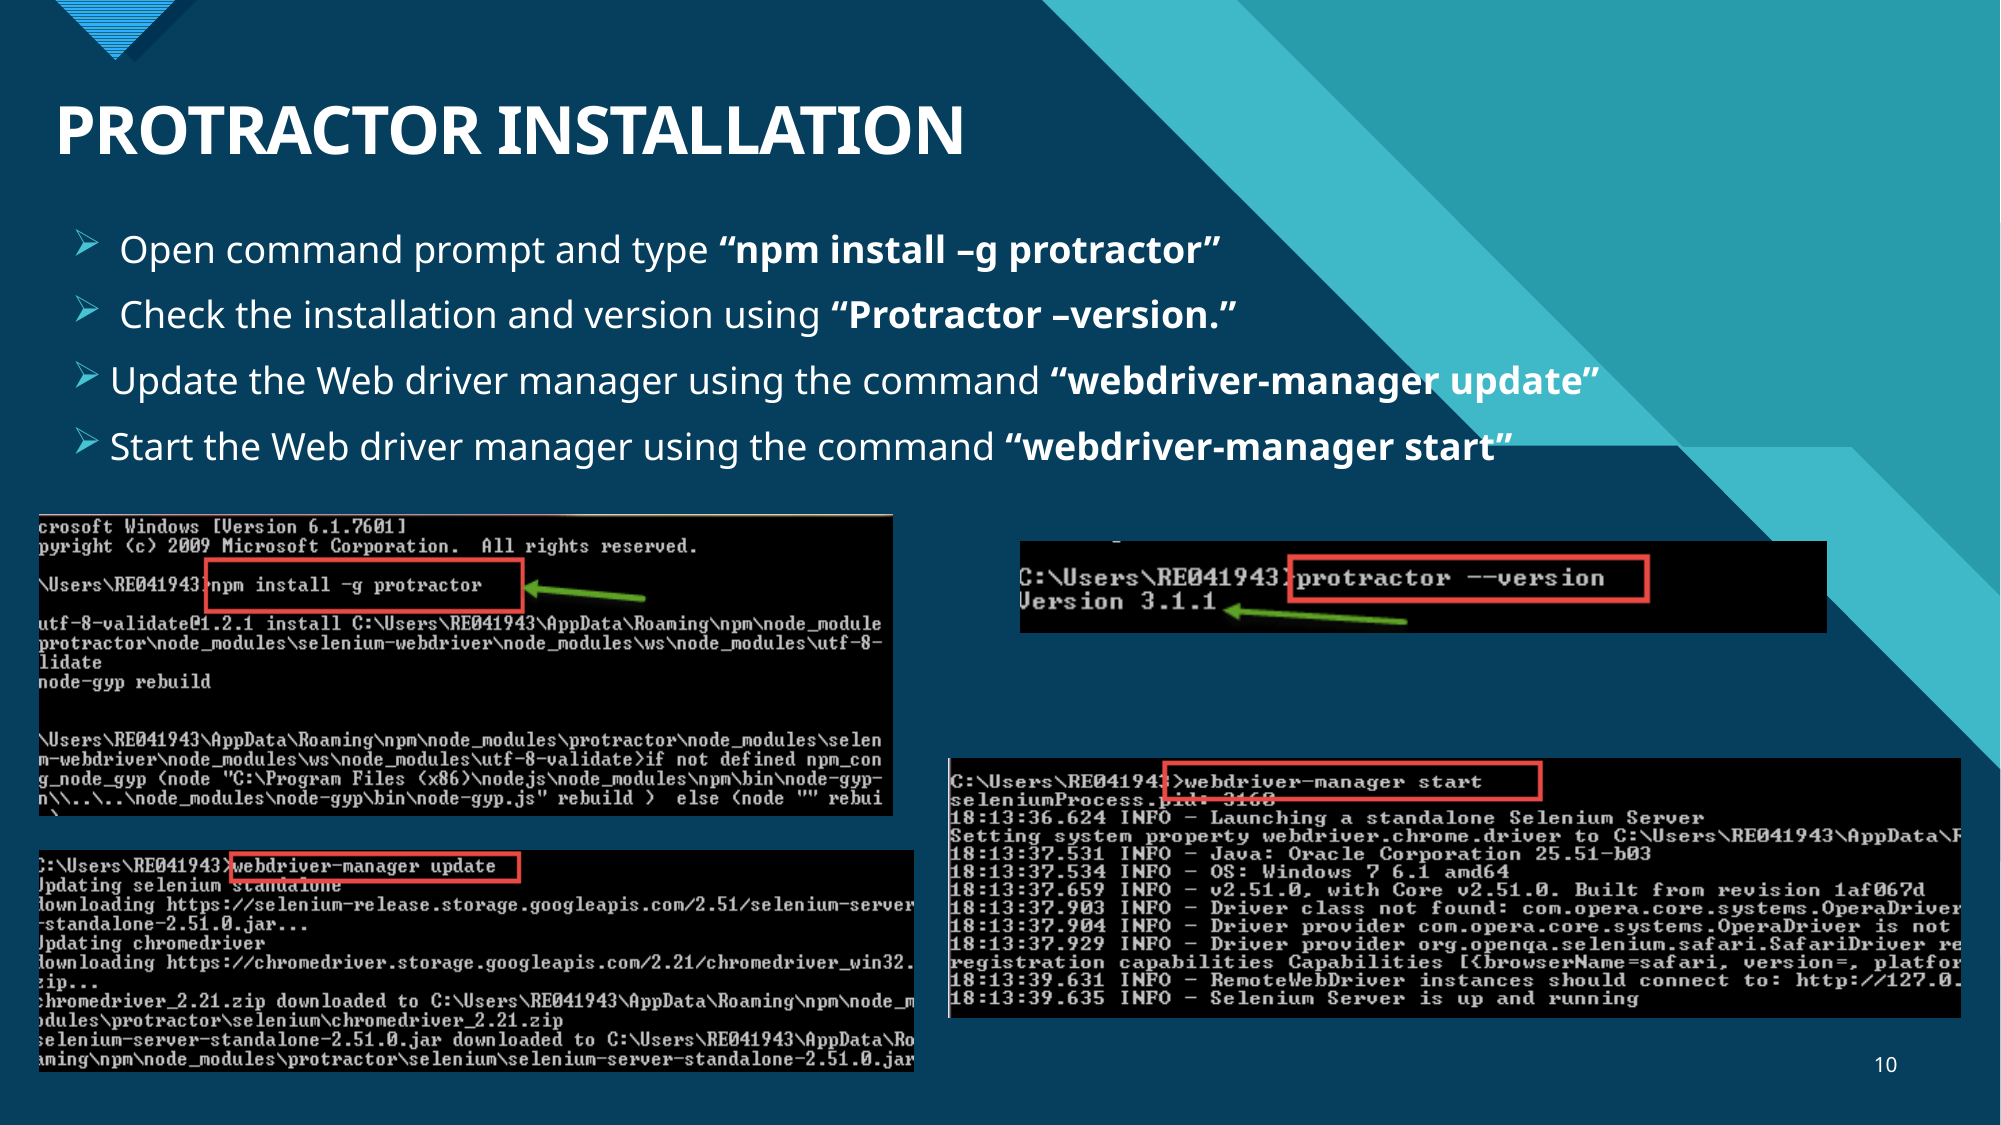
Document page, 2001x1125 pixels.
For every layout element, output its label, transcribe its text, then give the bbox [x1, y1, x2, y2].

list Open command prompt and type “npm install –g protractor” Check the installation and version using “Protractor –version.” Update the Web driver manager using the command “webdriver-manager update” Start the Web driver manager using the command “webdriver-manager start” [57, 218, 1809, 588]
picture [40, 851, 913, 1071]
title PROTRACTOR INSTALLATION [39, 89, 1880, 177]
slide_number 10 [1845, 1035, 1913, 1096]
picture [949, 759, 1960, 1017]
picture [40, 515, 892, 815]
picture [1021, 541, 1828, 632]
